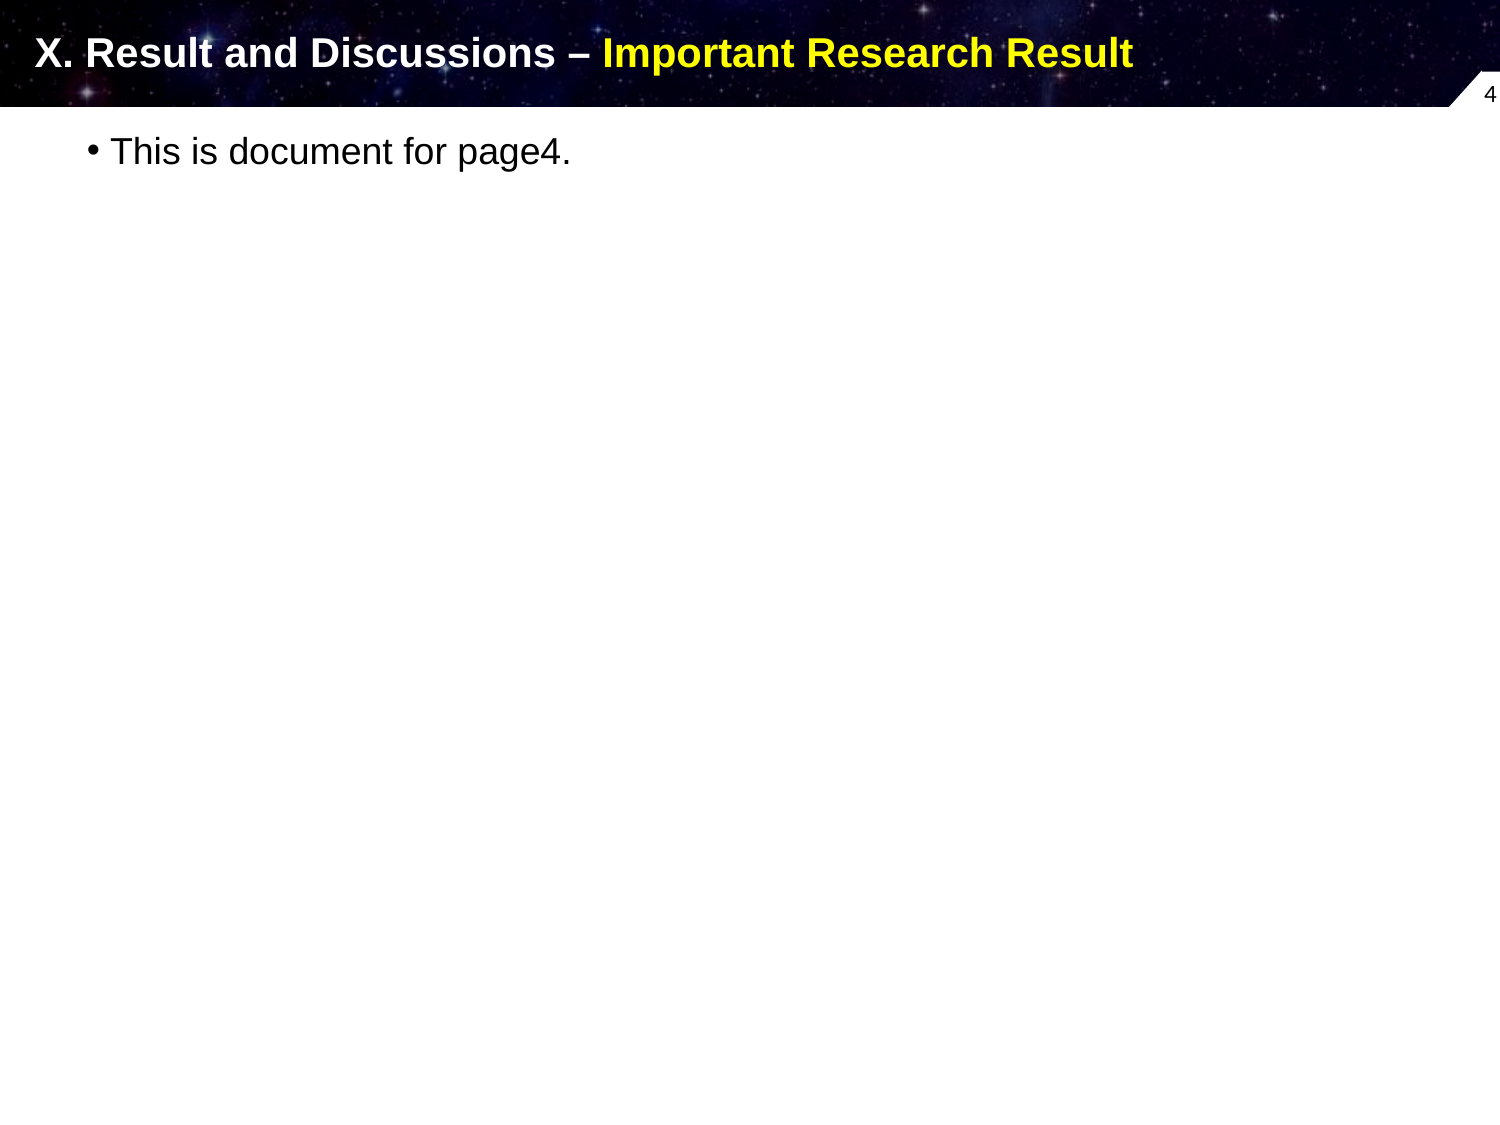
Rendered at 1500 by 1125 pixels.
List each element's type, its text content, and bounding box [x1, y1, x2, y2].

title X. Result and Discussions – Important Research Result [19, 14, 1295, 87]
slide_number 4 [1161, 62, 1500, 123]
picture [0, 0, 1500, 107]
text_box This is document for page4. [72, 119, 1464, 180]
